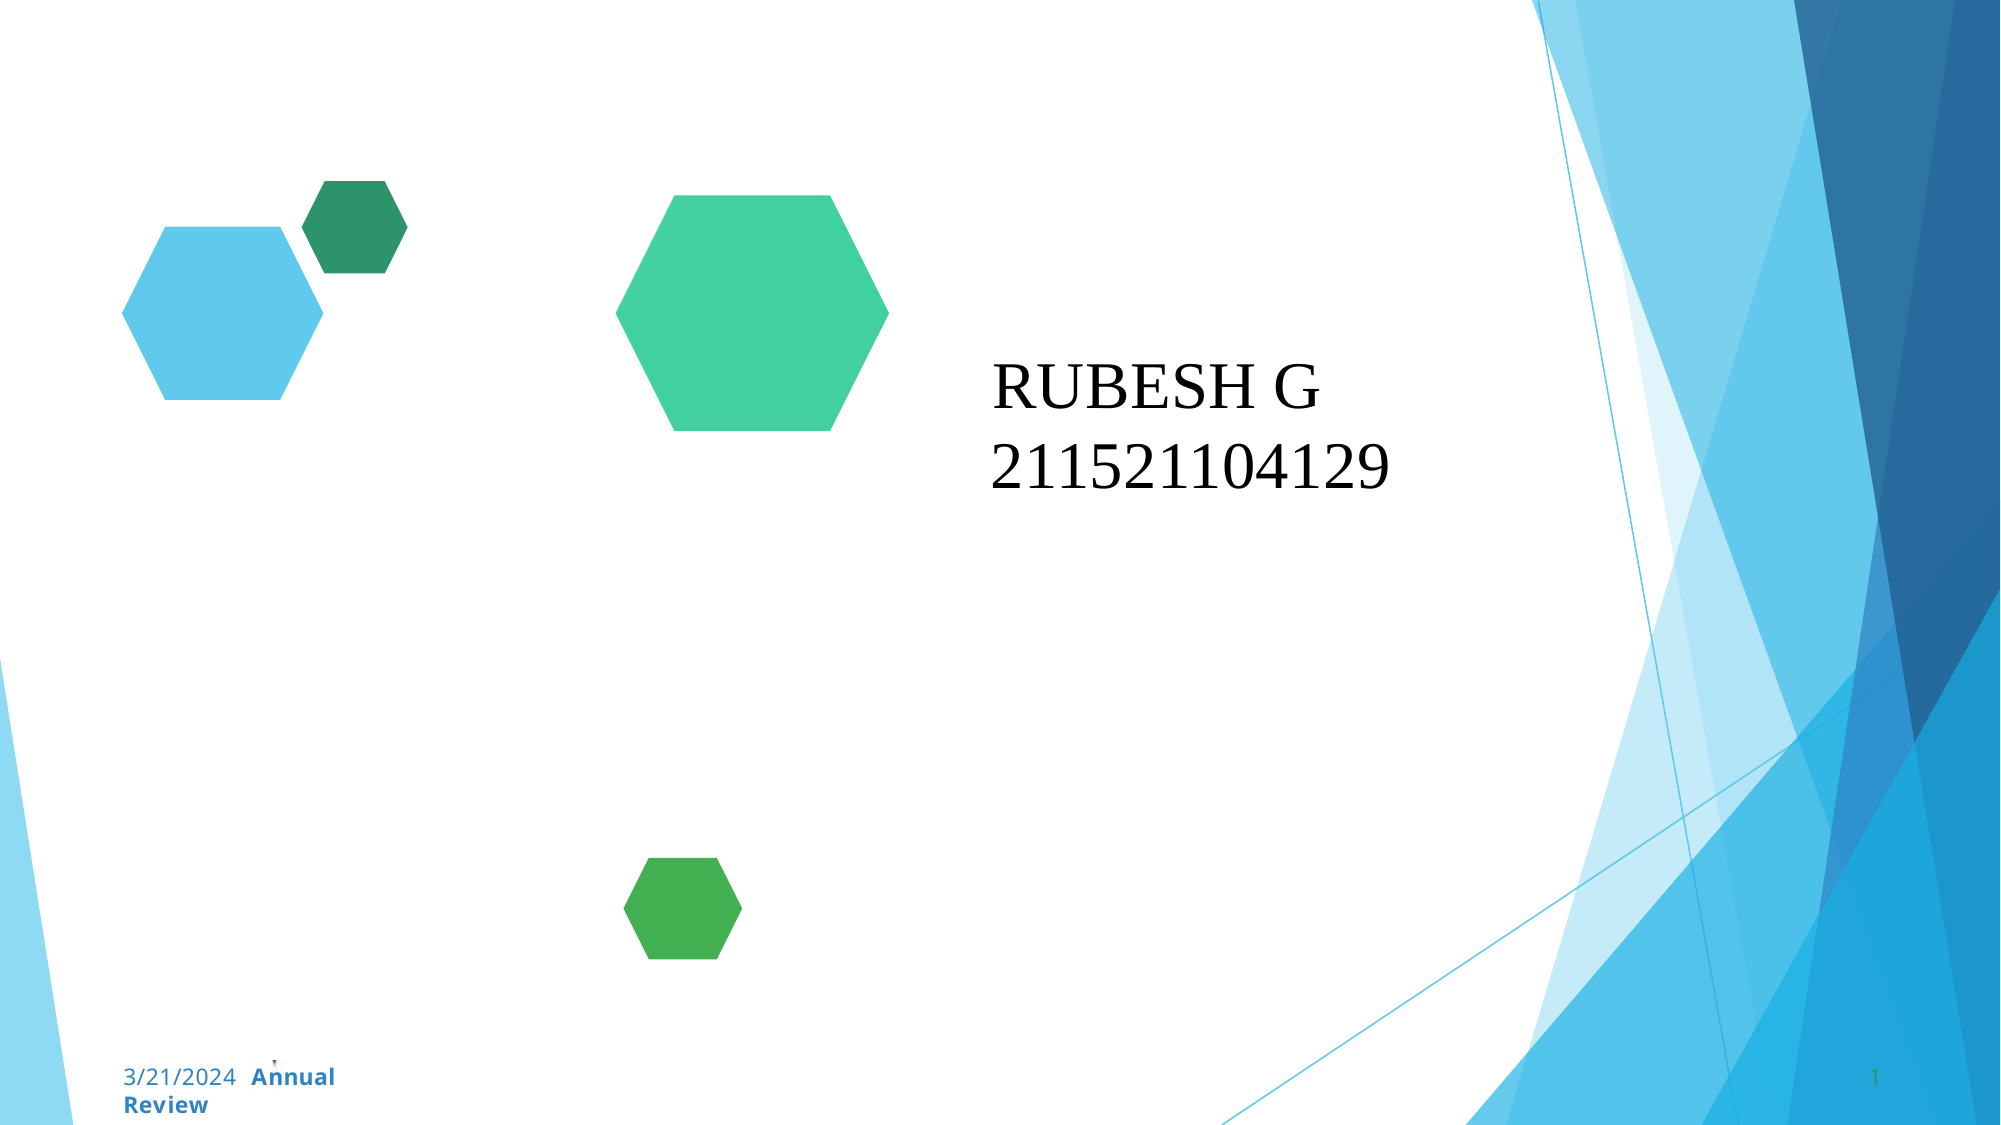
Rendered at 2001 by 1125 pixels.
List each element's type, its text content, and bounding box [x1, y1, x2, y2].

text_box [623, 857, 743, 960]
text_box 3/21/2024 Annual Review [121, 1103, 417, 1118]
title RUBESH G 211521104129 [350, 339, 1438, 530]
picture [110, 1060, 463, 1094]
slide_number 1 [1862, 1061, 1888, 1125]
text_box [121, 180, 408, 401]
text_box [615, 195, 890, 339]
